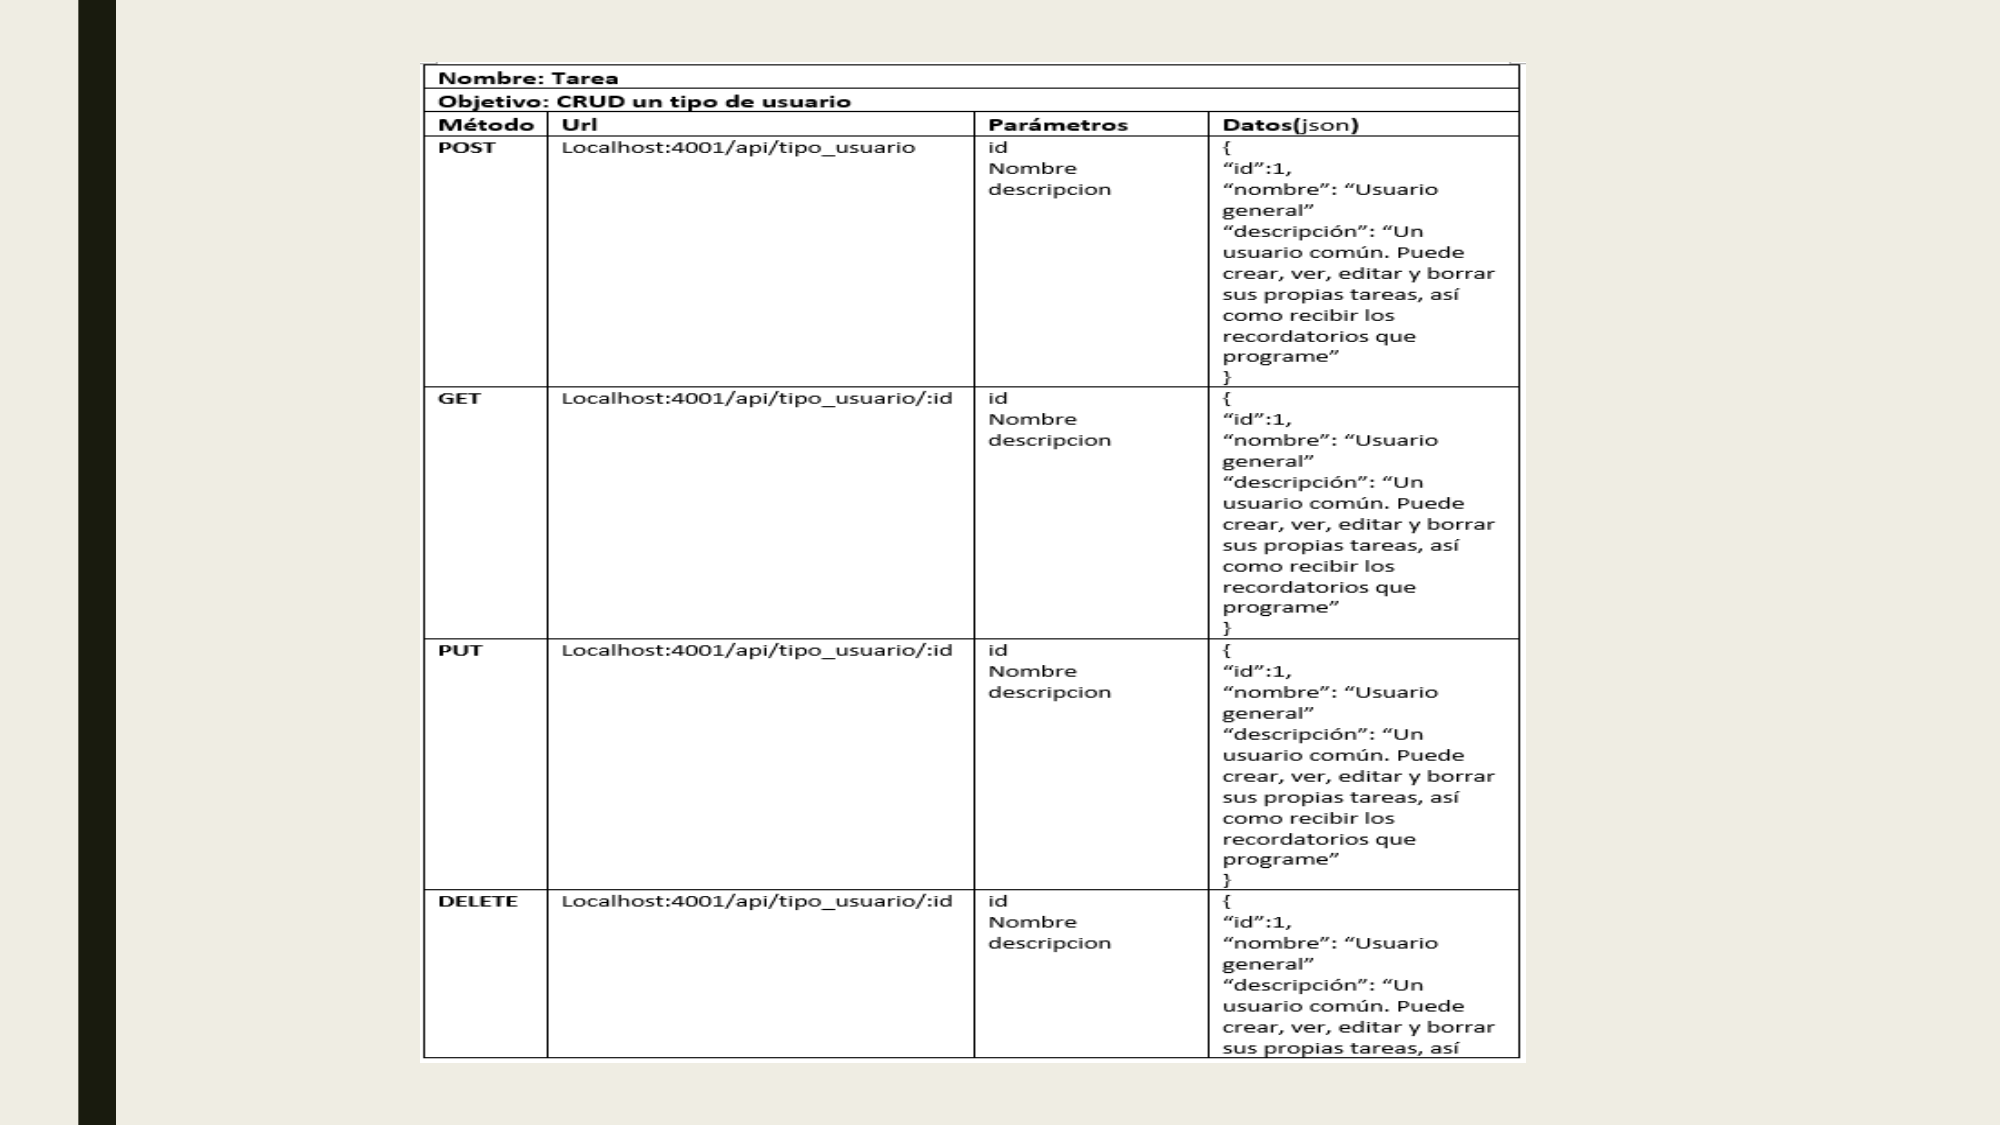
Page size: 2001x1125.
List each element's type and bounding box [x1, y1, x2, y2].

list [420, 62, 1526, 1063]
